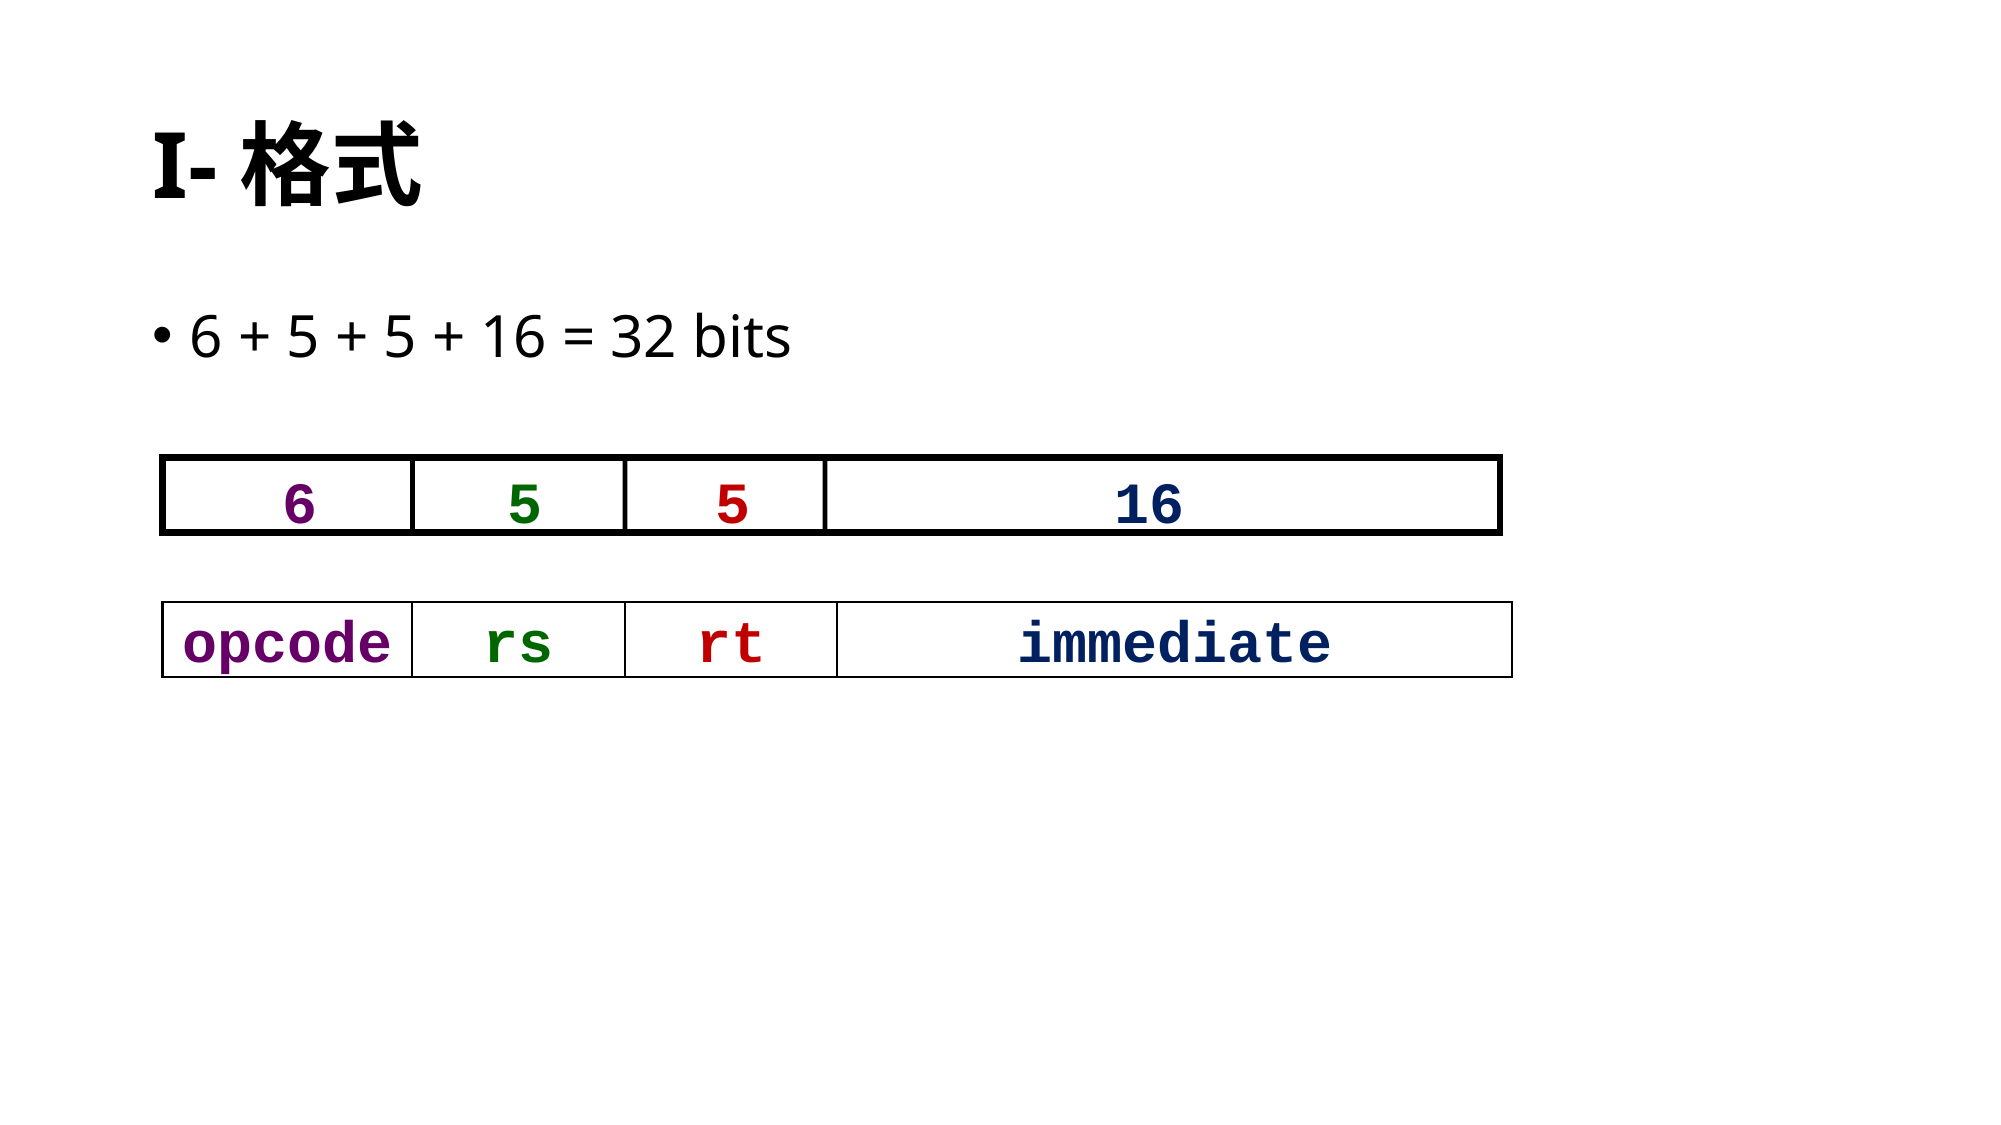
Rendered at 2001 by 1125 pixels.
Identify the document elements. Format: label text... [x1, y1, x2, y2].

title I-格式 [137, 59, 1863, 278]
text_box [162, 601, 1513, 677]
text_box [162, 457, 1500, 601]
list 6 + 5 + 5 + 16 = 32 bits [137, 299, 1863, 399]
